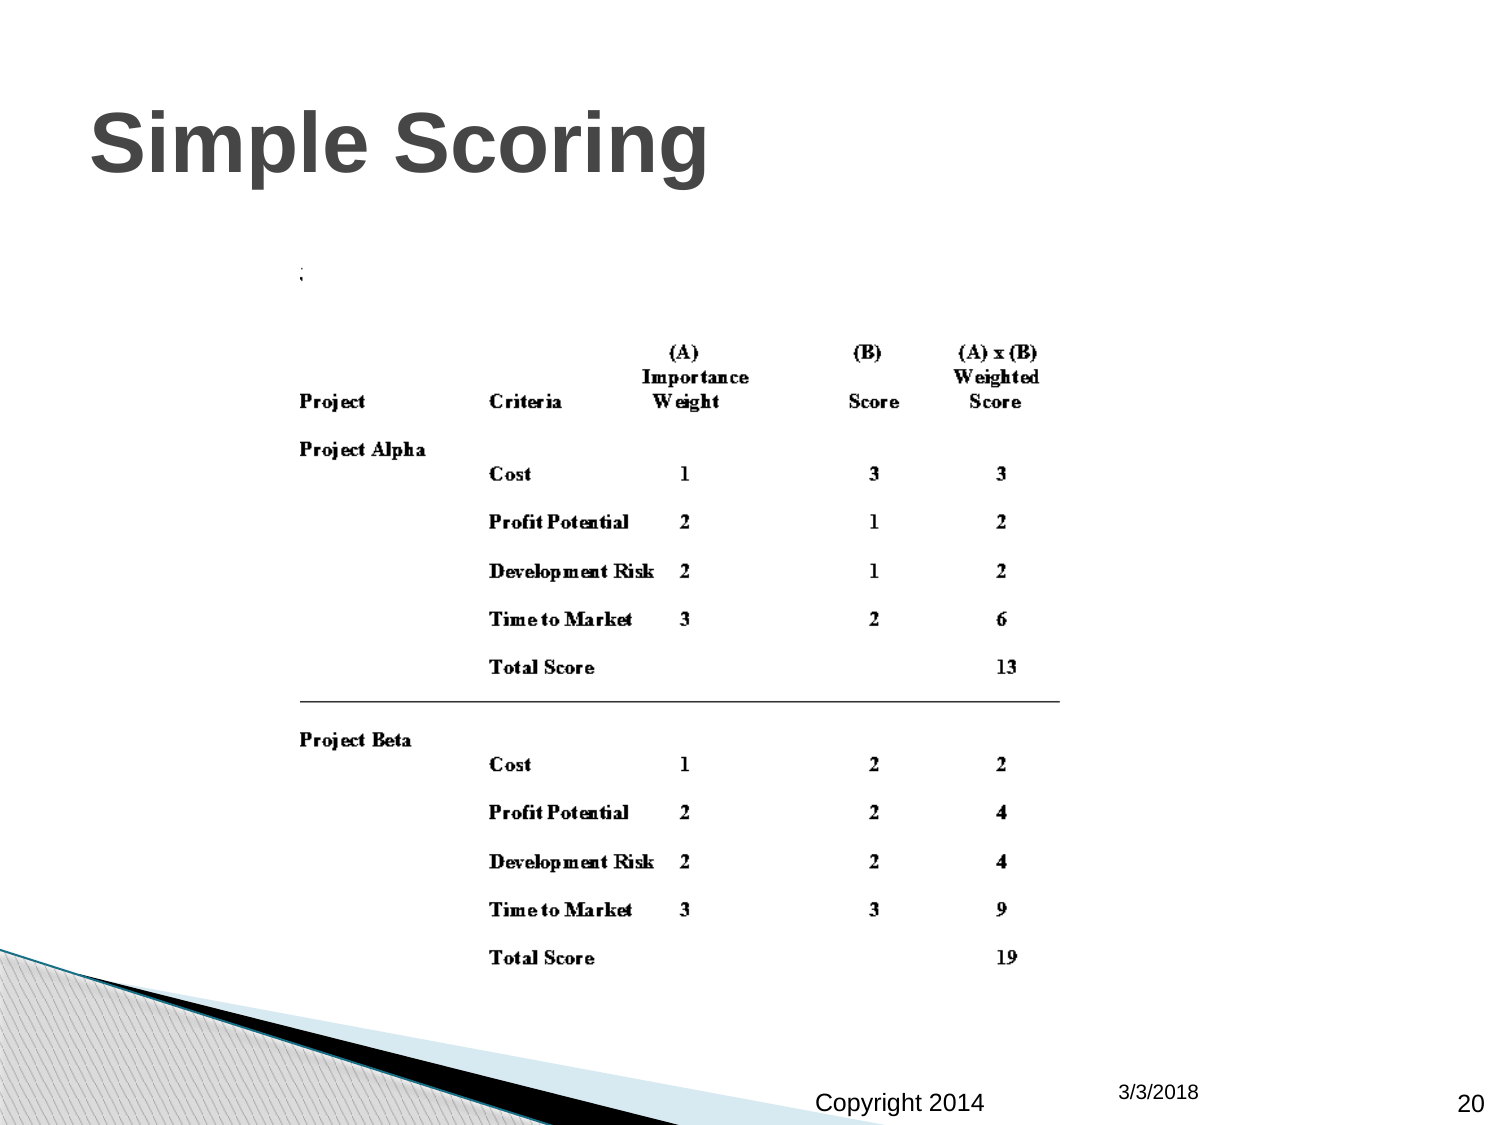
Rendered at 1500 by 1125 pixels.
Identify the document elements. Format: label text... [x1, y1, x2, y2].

picture [300, 237, 1122, 972]
title Simple Scoring [75, 45, 1425, 233]
slide_number 20 [1412, 1065, 1500, 1125]
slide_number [1103, 1051, 1419, 1112]
